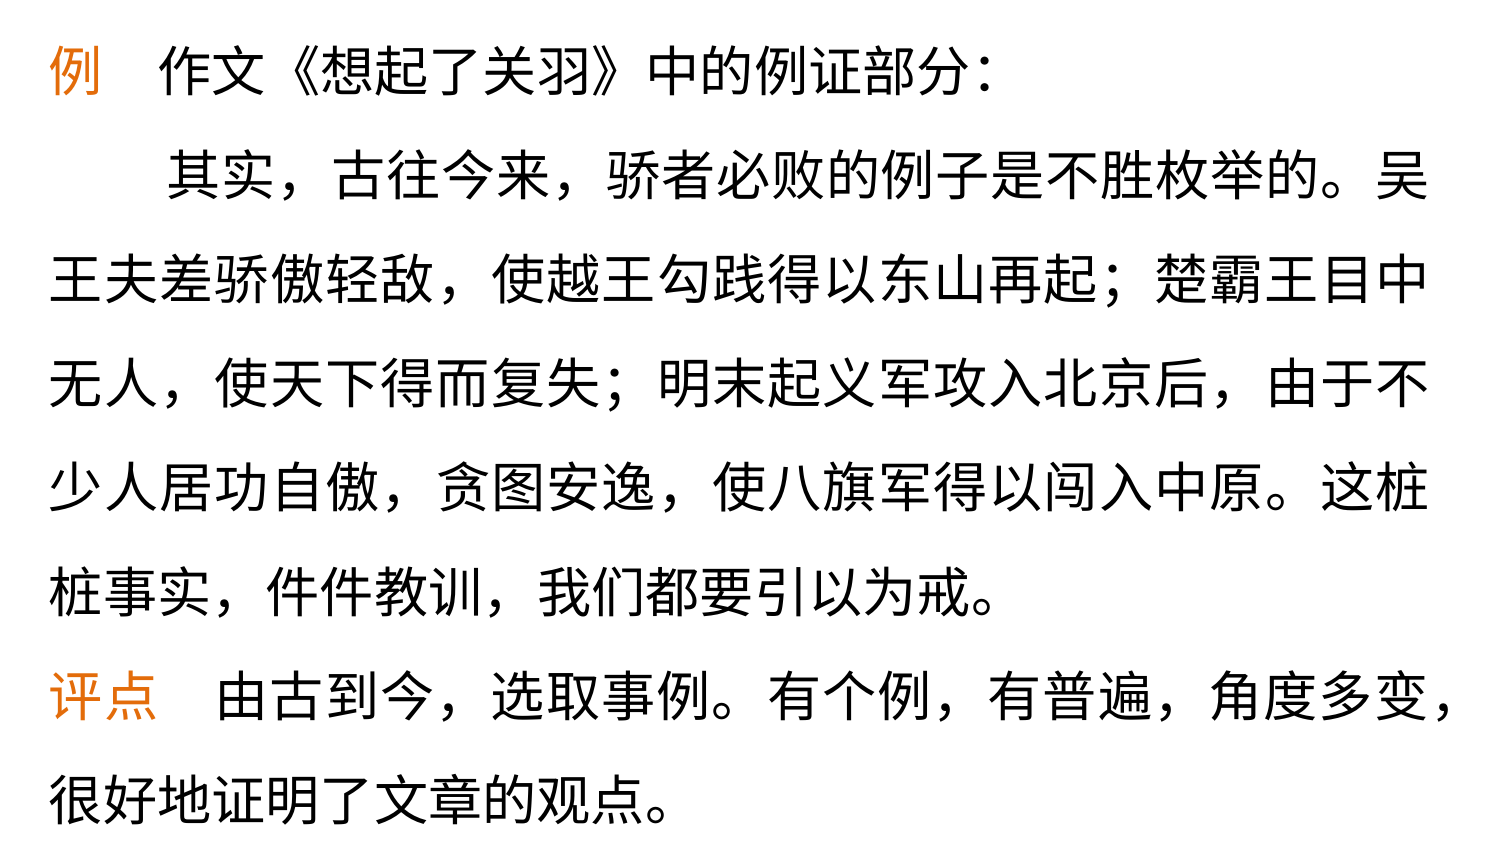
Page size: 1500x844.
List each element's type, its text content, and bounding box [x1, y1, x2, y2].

text_box 例 作文《想起了关羽》中的例证部分： 其实，古往今来，骄者必败的例子是不胜枚举的。吴王夫差骄傲轻敌，使越王勾践得以东山再起；楚霸王目中无人，使天下得而复失；明末起义军攻入北京后，由于不少人居功自傲，贪图安逸，使八旗军得以闯入中原。这桩桩事实，件件教训，我们都要引以为戒。 评点 由古到今，选取事例。有个例，有普遍，角度多变，很好地证明了文章的观点。 [34, 0, 1445, 839]
